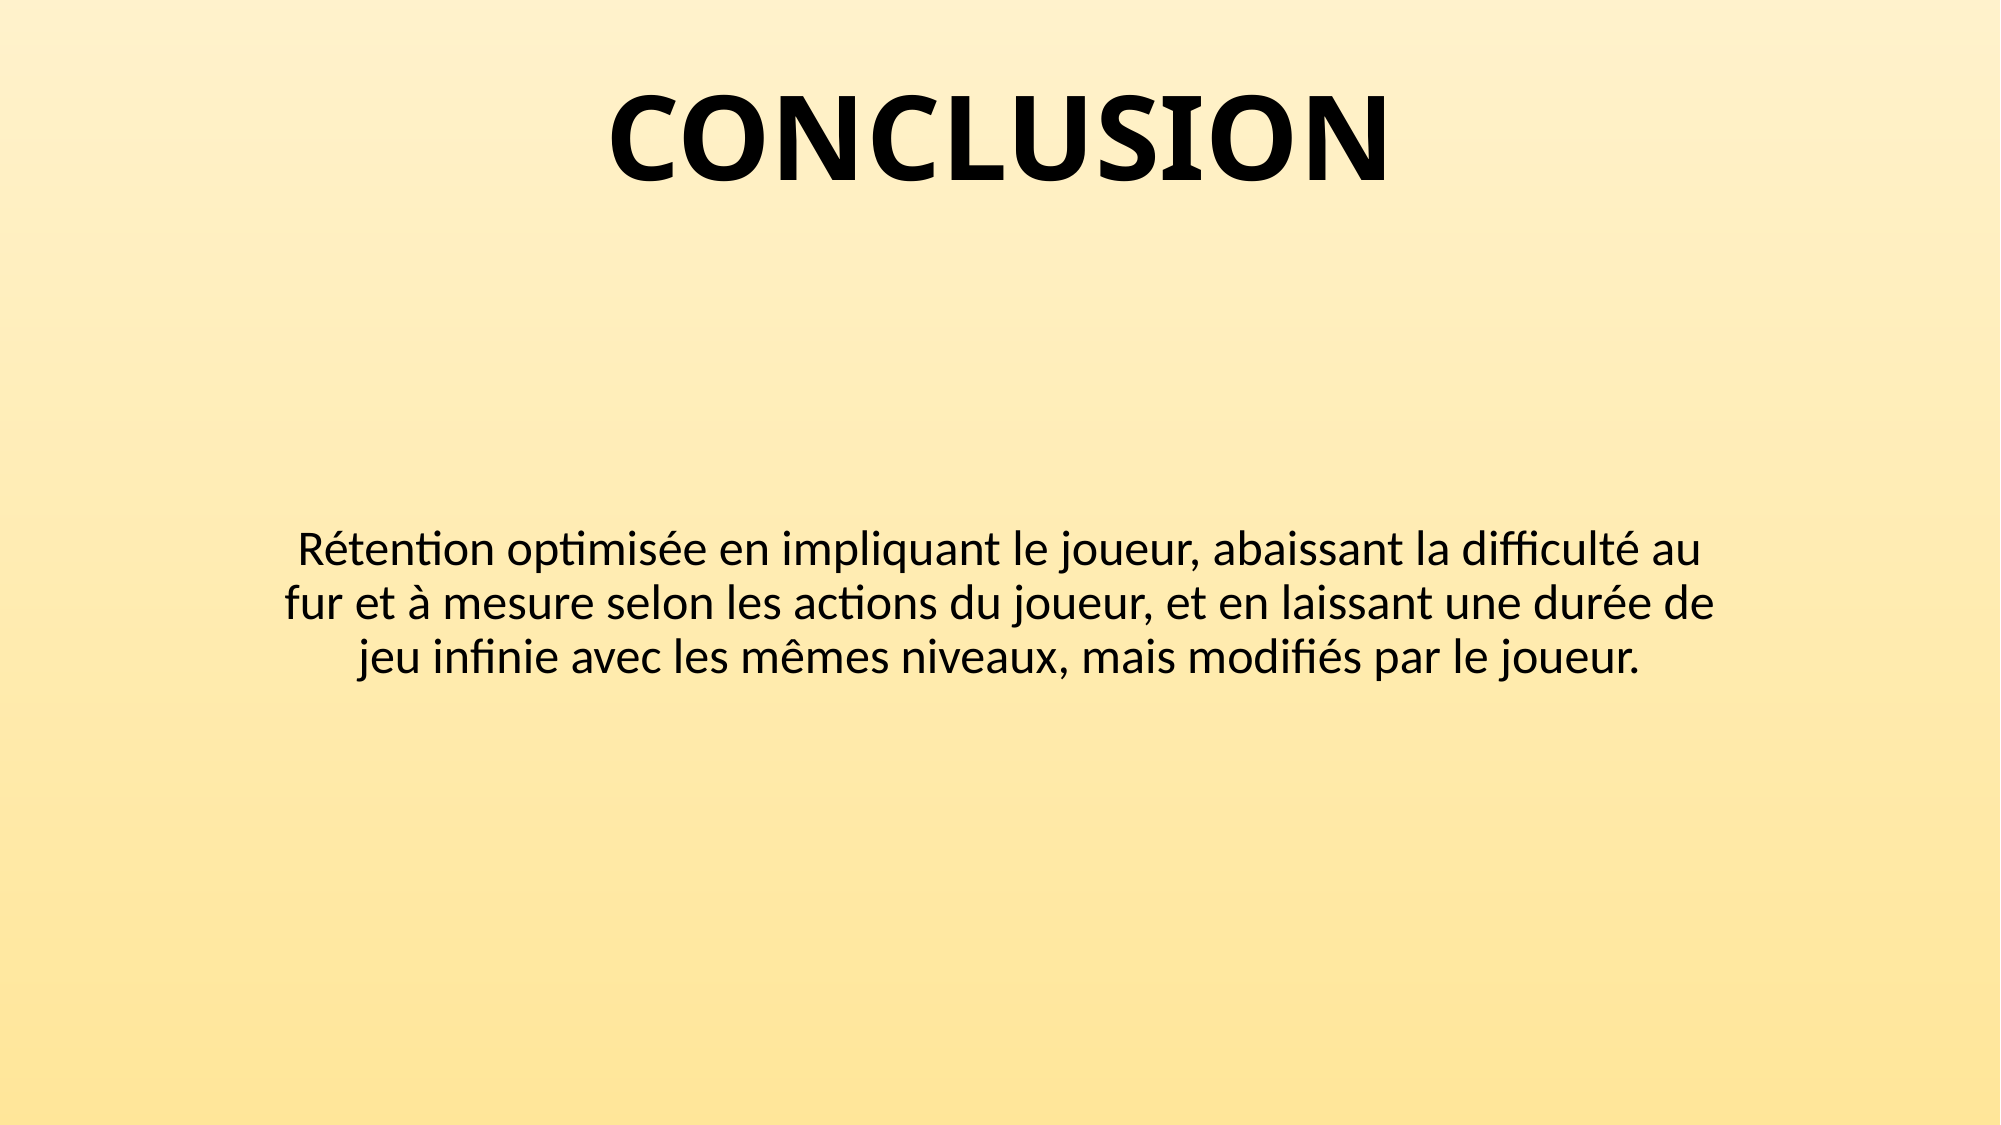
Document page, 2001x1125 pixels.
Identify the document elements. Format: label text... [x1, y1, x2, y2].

title CONCLUSION [249, 71, 1750, 214]
subtitle Rétention optimisée en impliquant le joueur, abaissant la difficulté au fur et à mesure selon les actions du joueur, et en laissant une durée de jeu infinie avec les mêmes niveaux, mais modifiés par le joueur. [249, 515, 1750, 787]
